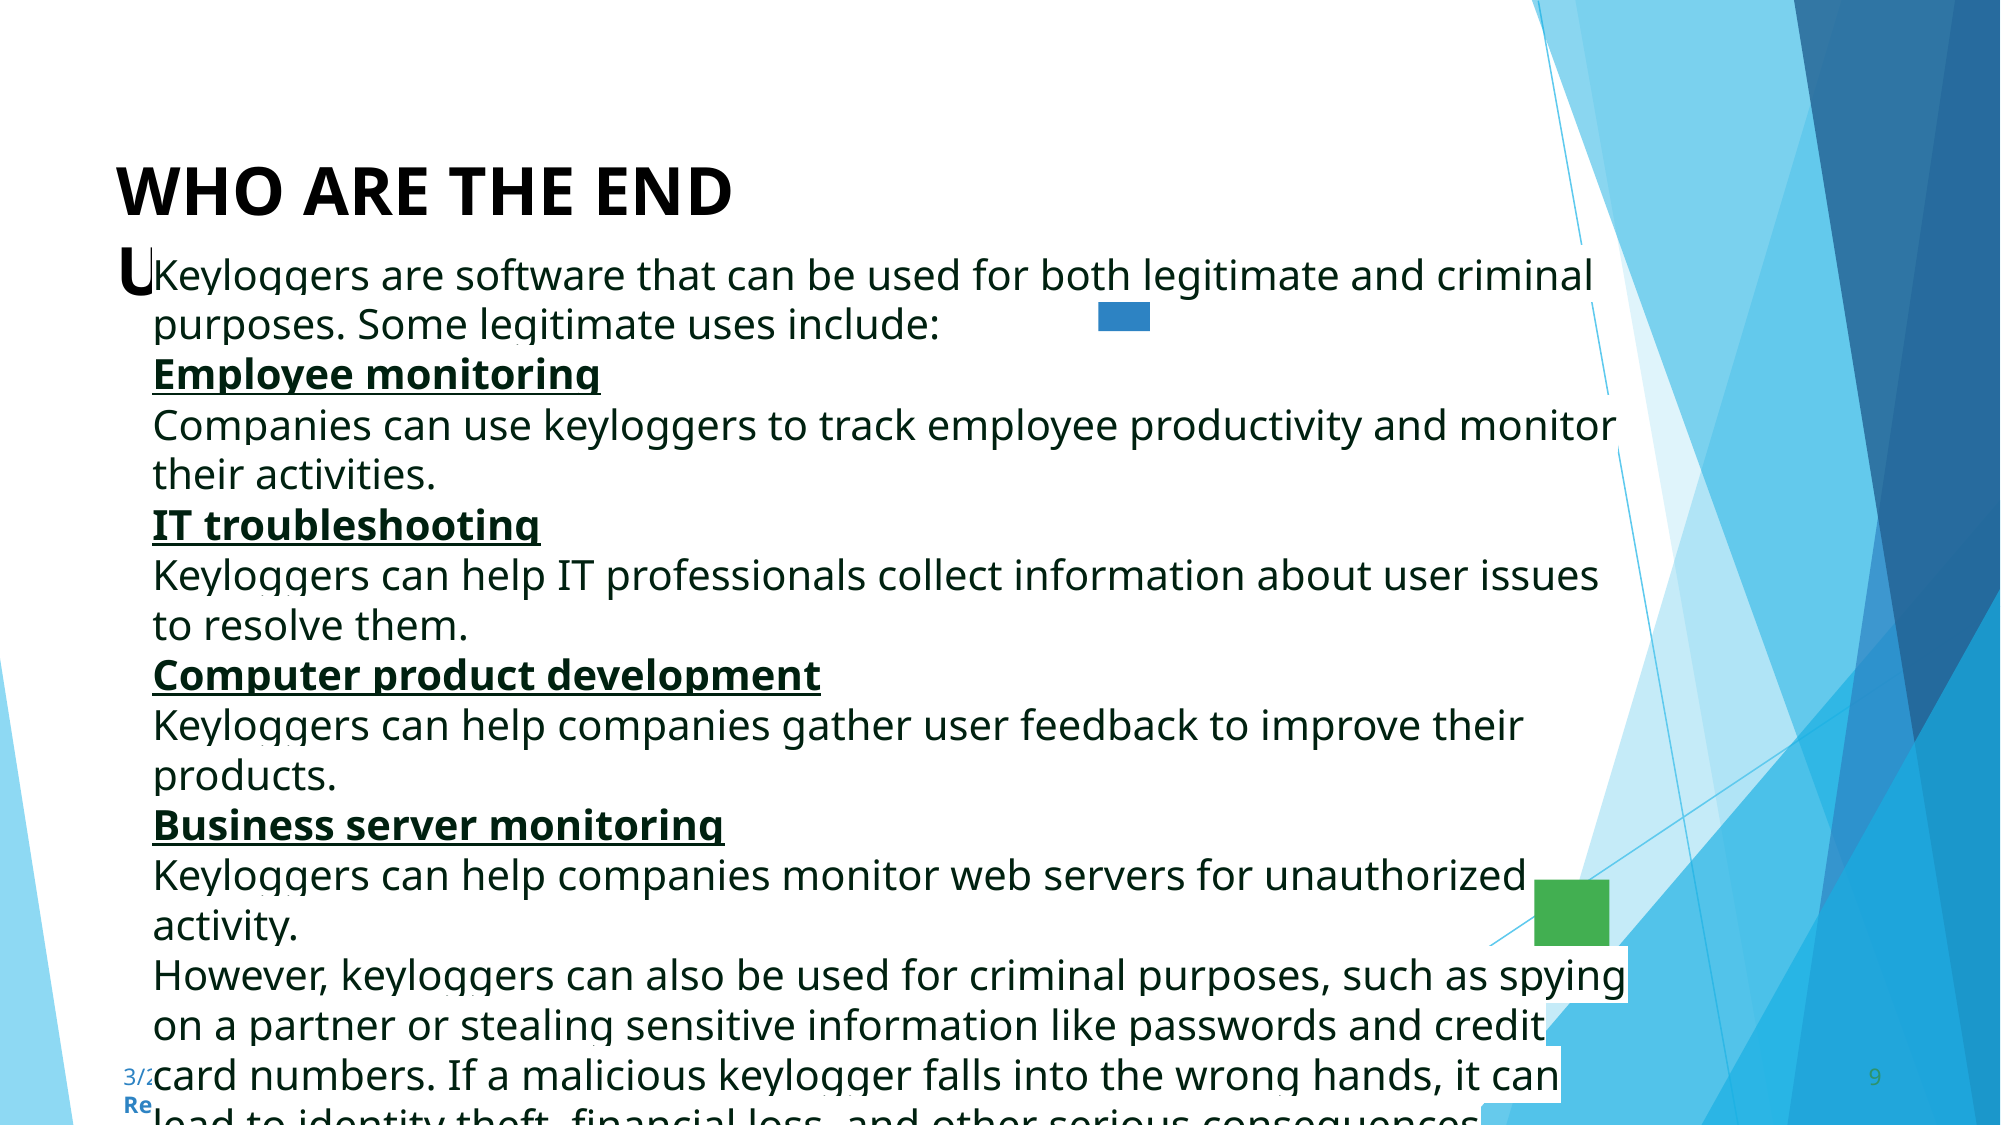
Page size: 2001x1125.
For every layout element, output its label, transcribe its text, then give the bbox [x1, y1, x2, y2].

title WHO ARE THE END USERS? [114, 146, 938, 337]
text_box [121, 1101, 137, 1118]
picture [118, 1012, 477, 1093]
slide_number 9 [1862, 1061, 1888, 1125]
text_box Keyloggers are software that can be used for both legitimate and criminal purposes. Some legitimate uses include: Employee monitoring Companies can use keyloggers to track employee productivity and monitor their activities. IT troubleshooting Keyloggers can help IT professionals collect information about user issues to resolve them. Computer product development Keyloggers can help companies gather user feedback to improve their products. Business server monitoring Keyloggers can help companies monitor web servers for unauthorized activity. However, keyloggers can also be used for criminal purposes, such as spying on a partner or stealing sensitive information like passwords and credit card numbers. If a malicious keylogger falls into the wrong hands, it can lead to identity theft, financial loss, and other serious consequences [137, 240, 1654, 1125]
